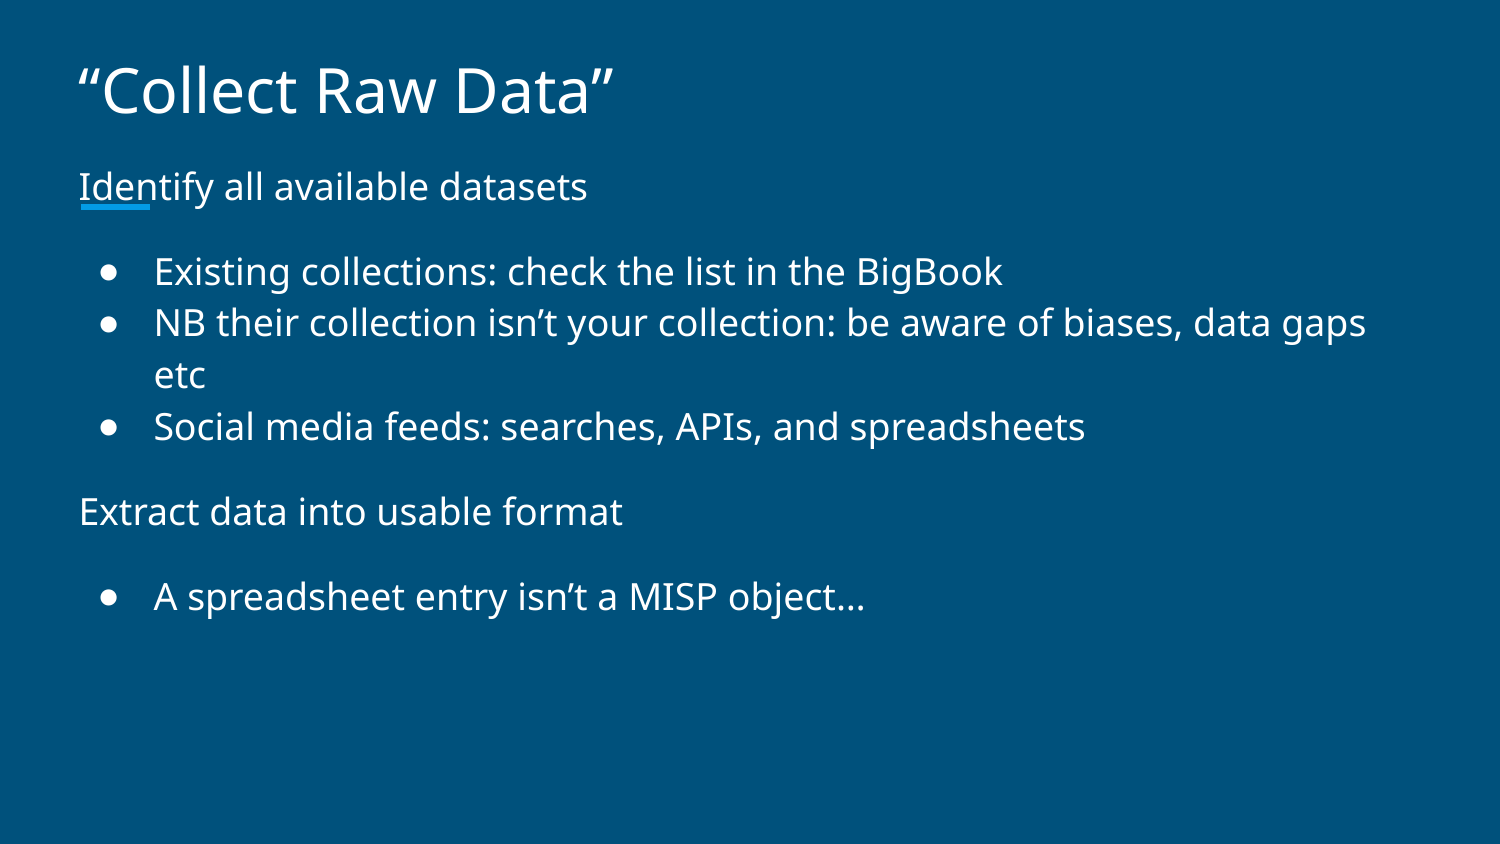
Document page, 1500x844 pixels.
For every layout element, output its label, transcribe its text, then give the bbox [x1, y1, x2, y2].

list Identify all available datasets Existing collections: check the list in the BigBook NB their collection isn’t your collection: be aware of biases, data gaps etc Social media feeds: searches, APIs, and spreadsheets Extract data into usable format A spreadsheet entry isn’t a MISP object… [63, 140, 1437, 750]
title “Collect Raw Data” [63, 27, 1437, 140]
